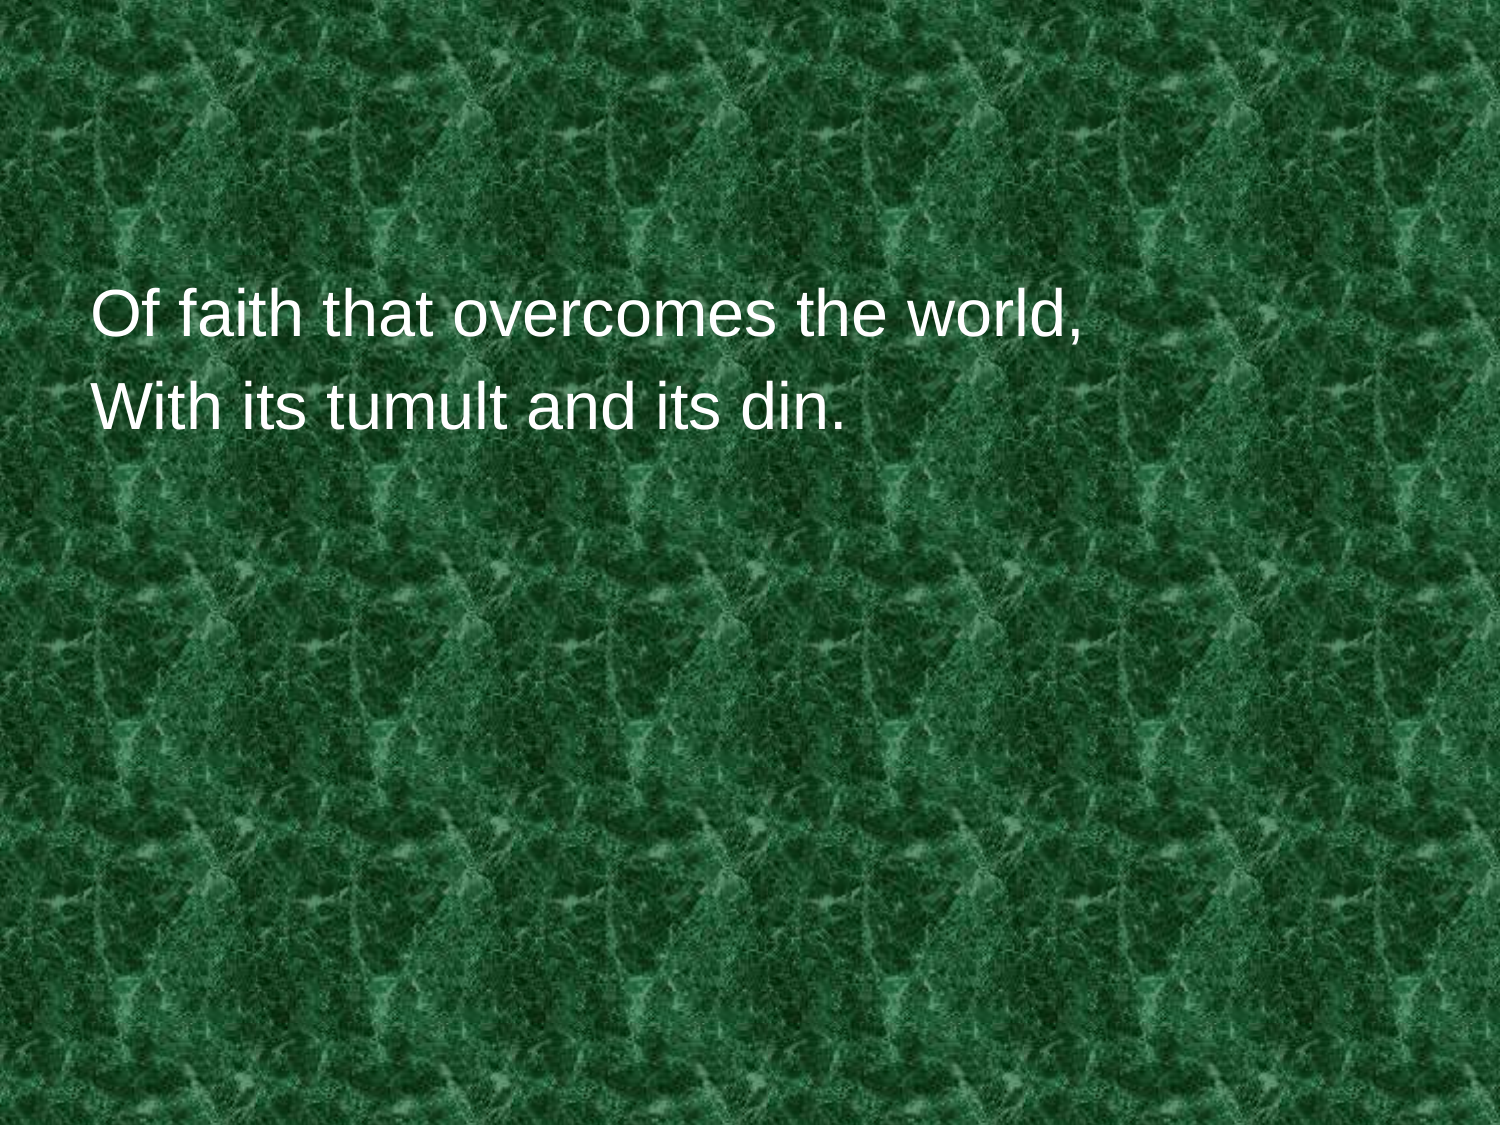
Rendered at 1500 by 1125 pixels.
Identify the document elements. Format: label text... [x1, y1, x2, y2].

list Of faith that overcomes the world, With its tumult and its din. [75, 262, 1425, 1005]
picture [0, 0, 1500, 1125]
